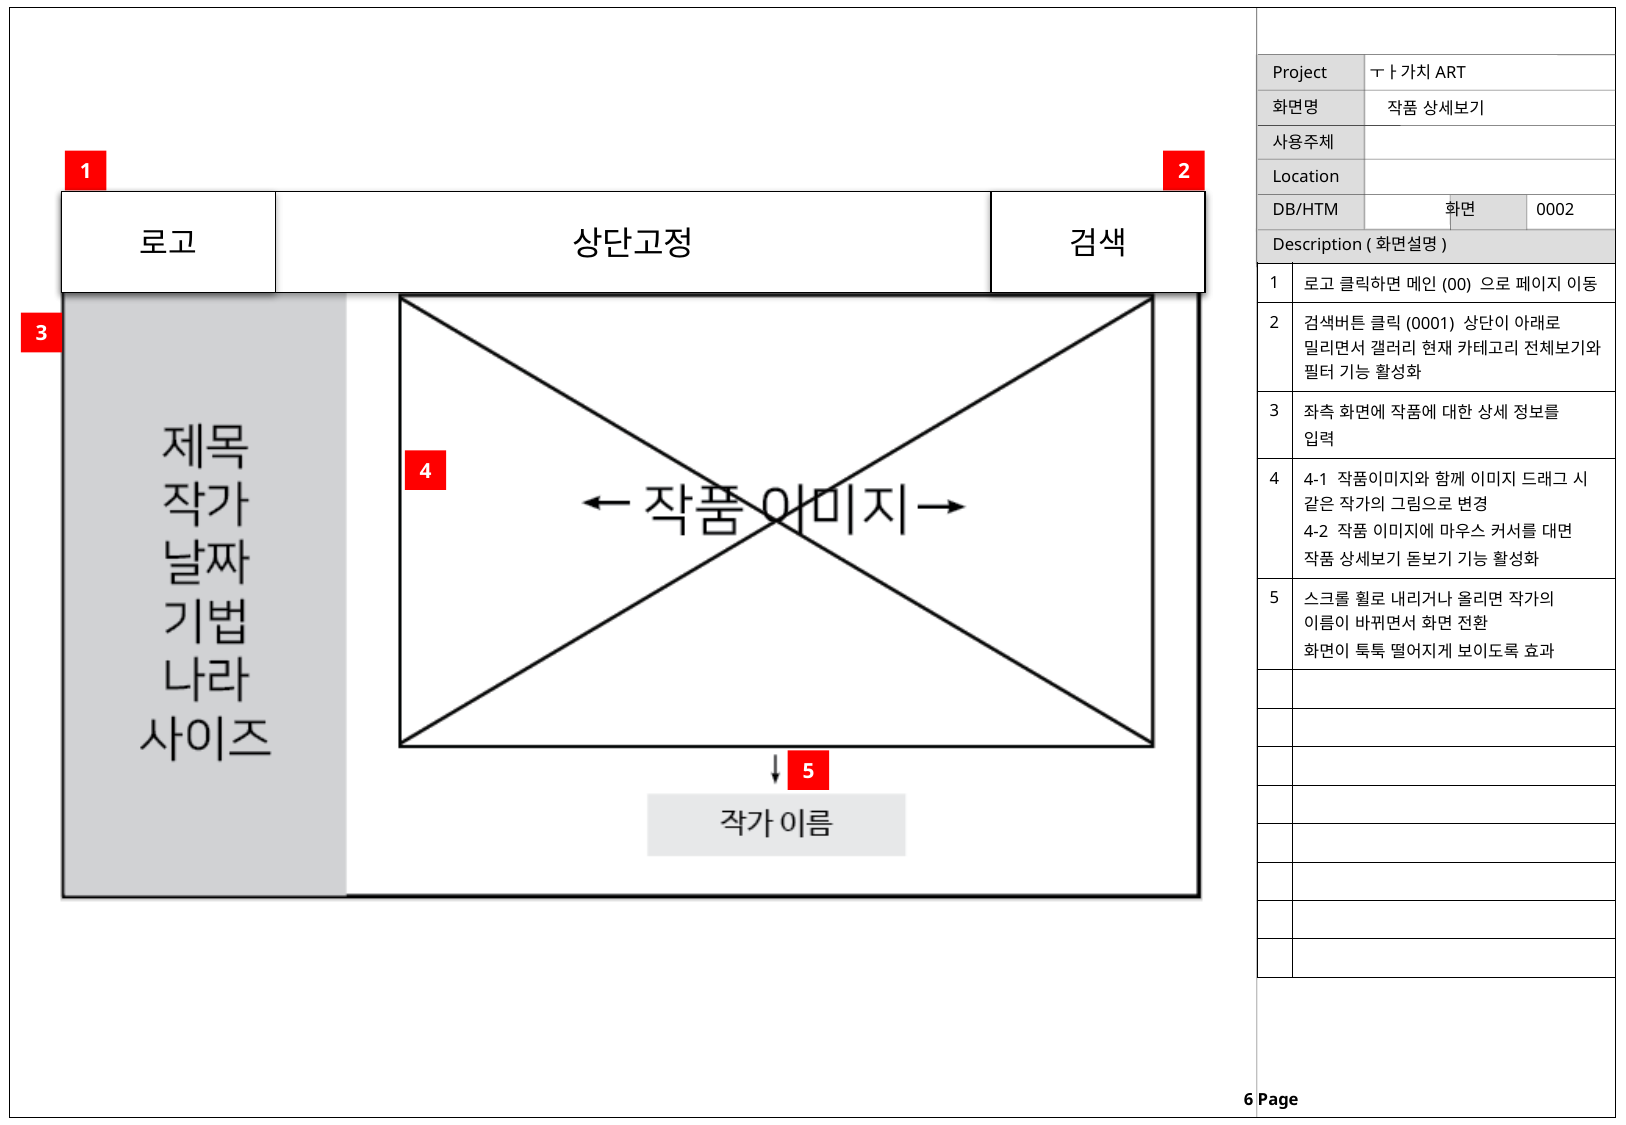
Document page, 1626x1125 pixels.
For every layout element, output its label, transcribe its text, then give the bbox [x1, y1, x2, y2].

text_box 작품 상세보기 [1372, 90, 1501, 125]
table_header 1 [1258, 264, 1292, 302]
table_cell 좌측 화면에 작품에 대한 상세 정보를 입력 [1293, 392, 1615, 458]
table_header 로고 클릭하면 메인(00) 으로 페이지 이동 [1293, 264, 1615, 302]
table_cell 4-1 작품이미지와 함께 이미지 드래그 시 같은 작가의 그림으로 변경 4-2 작품 이미지에 마우스 커서를 대면 작품 상세보기 돋보기 기능 활성화 [1293, 459, 1615, 578]
table_cell [1258, 824, 1292, 862]
table_cell 4 [1258, 459, 1292, 578]
table_cell [1293, 824, 1615, 862]
table_cell [1258, 747, 1292, 785]
table_cell 5 [1258, 579, 1292, 669]
table_cell [1258, 863, 1292, 900]
table_cell [1293, 709, 1615, 746]
table_cell [1293, 670, 1615, 708]
table_cell [1293, 863, 1615, 900]
table_cell 스크롤 휠로 내리거나 올리면 작가의 이름이 바뀌면서 화면 전환 화면이 툭툭 떨어지게 보이도록 효과 [1293, 579, 1615, 669]
text_box 0002 [1521, 191, 1590, 227]
table_cell [1293, 901, 1615, 938]
table_cell [1293, 747, 1615, 785]
table_cell 검색버튼 클릭(0001) 상단이 아래로 밀리면서 갤러리 현재 카테고리 전체보기와 필터 기능 활성화 [1293, 303, 1615, 391]
table_cell [1293, 939, 1615, 977]
table_cell [1258, 786, 1292, 823]
table_cell [1258, 939, 1292, 977]
table_cell 2 [1258, 303, 1292, 391]
table_cell [1258, 709, 1292, 746]
text_box 3 [20, 312, 48, 353]
text_box 2 [1163, 150, 1205, 184]
table_cell [1258, 901, 1292, 938]
text_box 1 [64, 150, 107, 184]
table_cell [1293, 786, 1615, 823]
picture [53, 185, 1209, 908]
table_cell [1258, 670, 1292, 708]
table_cell 3 [1258, 392, 1292, 458]
